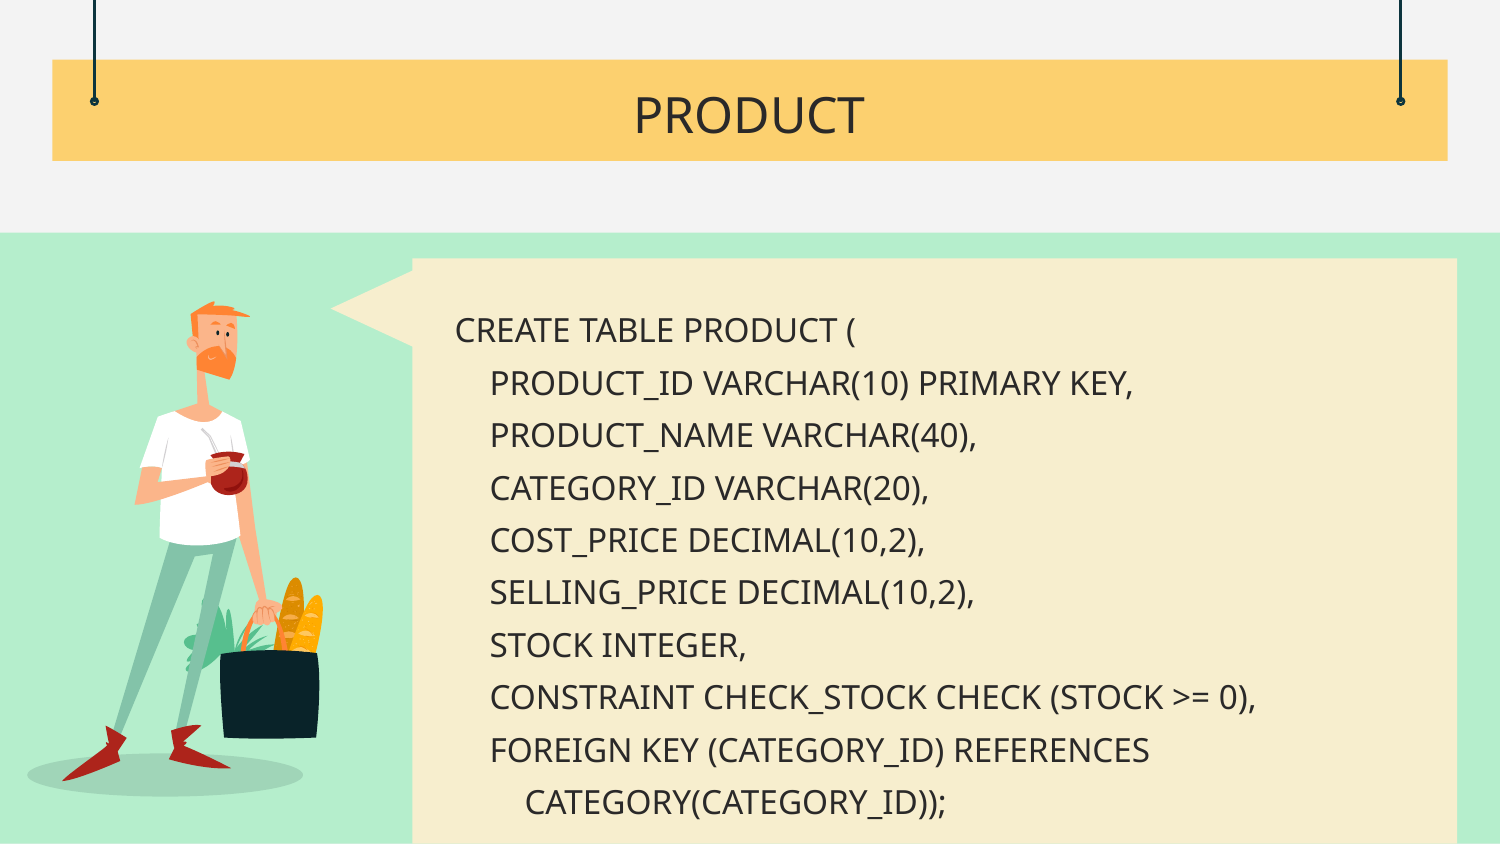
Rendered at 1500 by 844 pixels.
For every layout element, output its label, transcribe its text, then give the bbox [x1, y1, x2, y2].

title PRODUCT [225, 68, 1274, 164]
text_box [337, 258, 1458, 844]
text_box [27, 301, 328, 797]
